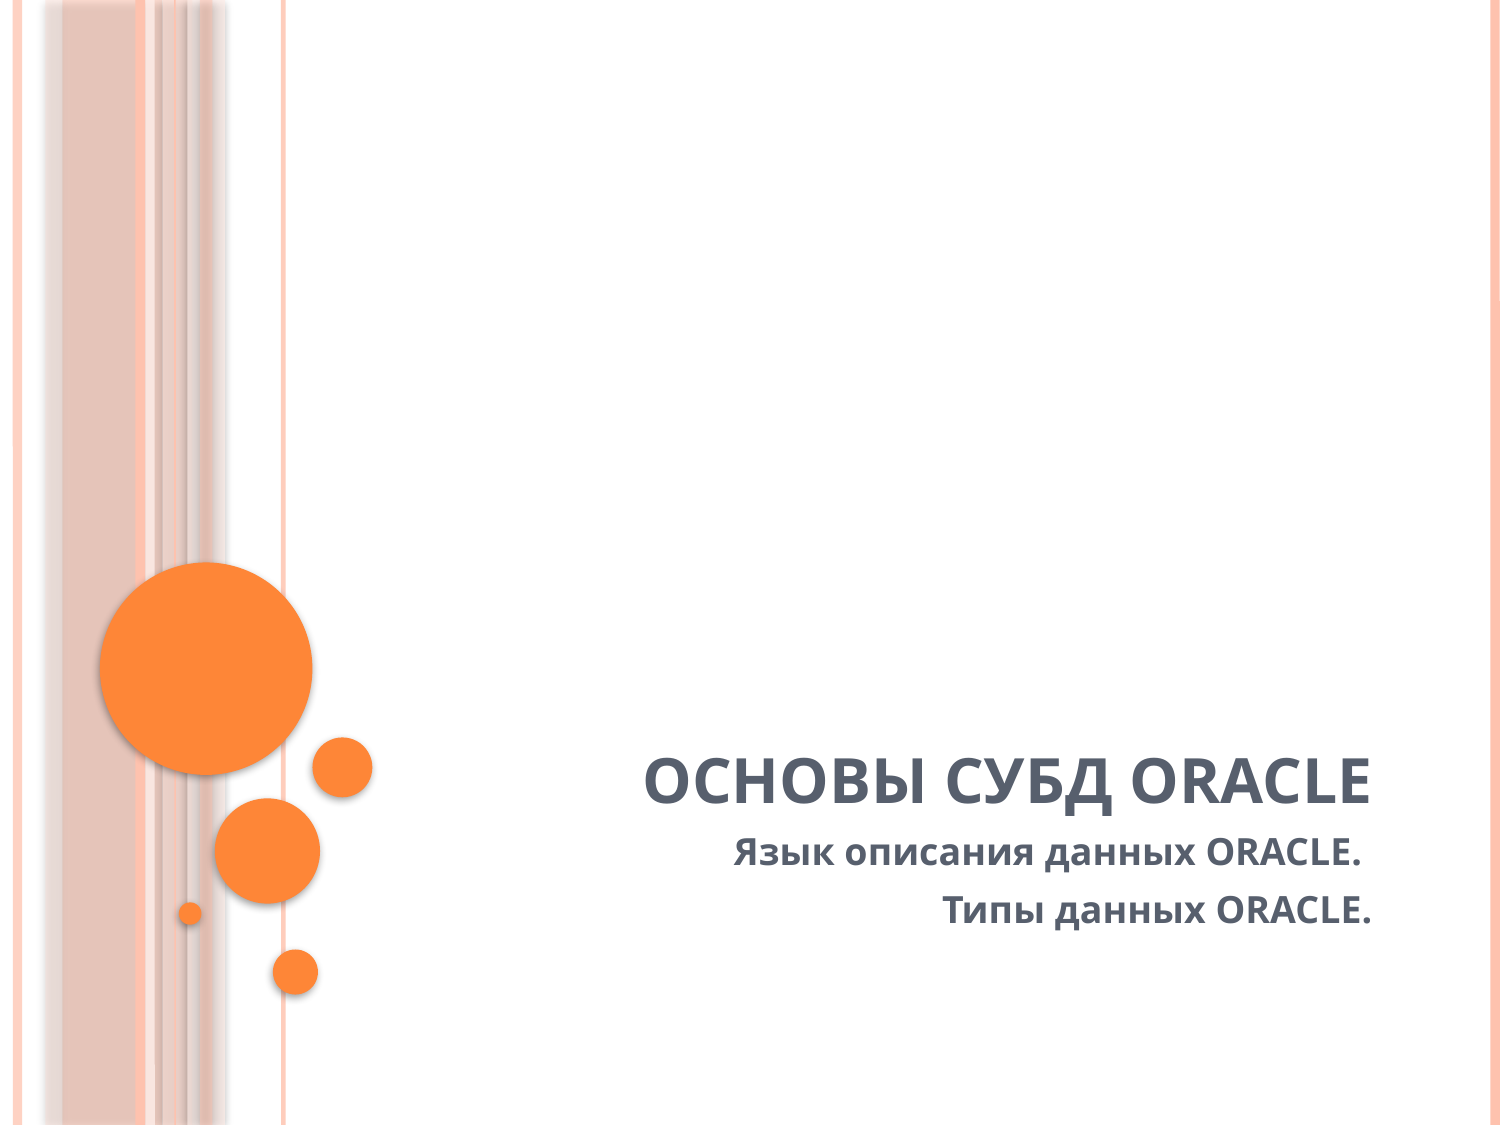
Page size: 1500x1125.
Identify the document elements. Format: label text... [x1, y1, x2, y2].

subtitle Язык описания данных ORACLE. Типы данных ORACLE. [375, 820, 1388, 1046]
title Основы СУБД ORACLE [375, 512, 1388, 820]
